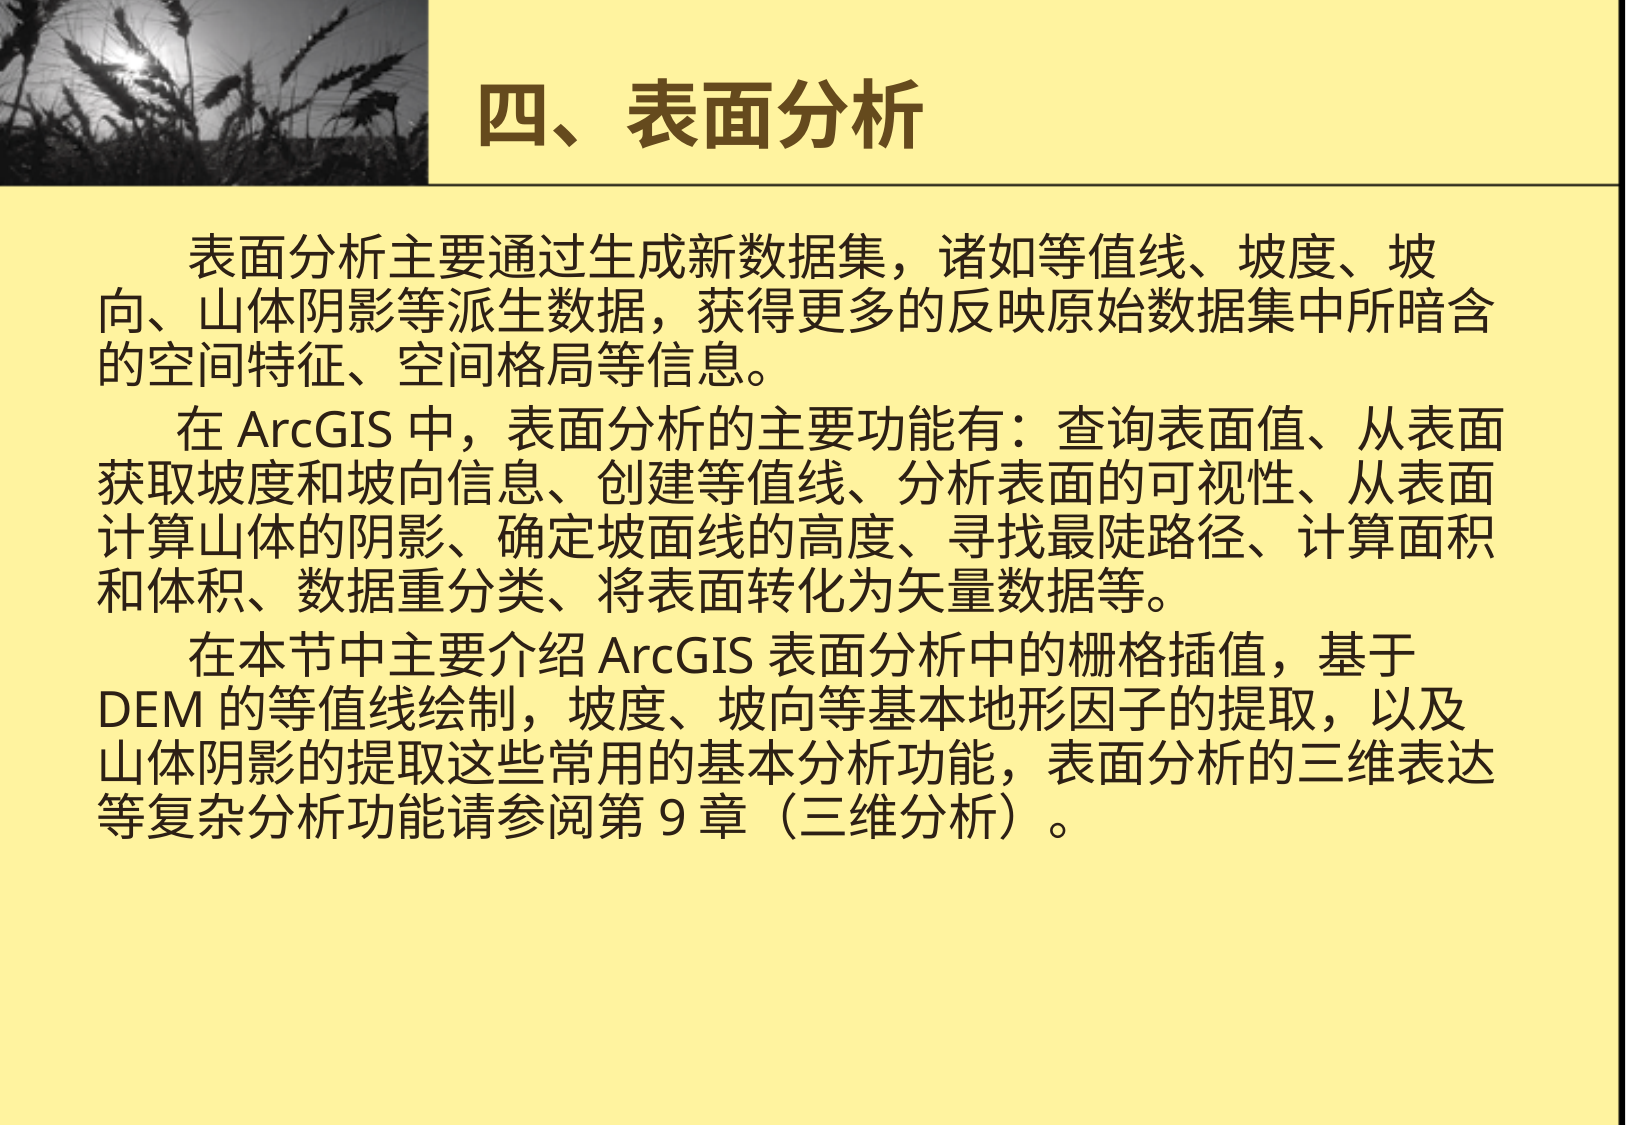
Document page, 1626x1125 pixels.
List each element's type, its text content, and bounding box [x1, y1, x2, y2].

picture [0, 0, 1626, 1125]
title 四、表面分析 [460, 14, 1531, 211]
list 表面分析主要通过生成新数据集，诸如等值线、坡度、坡向、山体阴影等派生数据，获得更多的反映原始数据集中所暗含的空间特征、空间格局等信息。 在ArcGIS中，表面分析的主要功能有：查询表面值、从表面获取坡度和坡向信息、创建等值线、分析表面的可视性、从表面计算山体的阴影、确定坡面线的高度、寻找最陡路径、计算面积和体积、数据重分类、将表面转化为矢量数据等。 在本节中主要介绍ArcGIS表面分析中的栅格插值，基于DEM的等值线绘制，坡度、坡向等基本地形因子的提取，以及山体阴影的提取这些常用的基本分析功能，表面分析的三维表达等复杂分析功能请参阅第9章（三维分析）。 [81, 224, 1531, 975]
